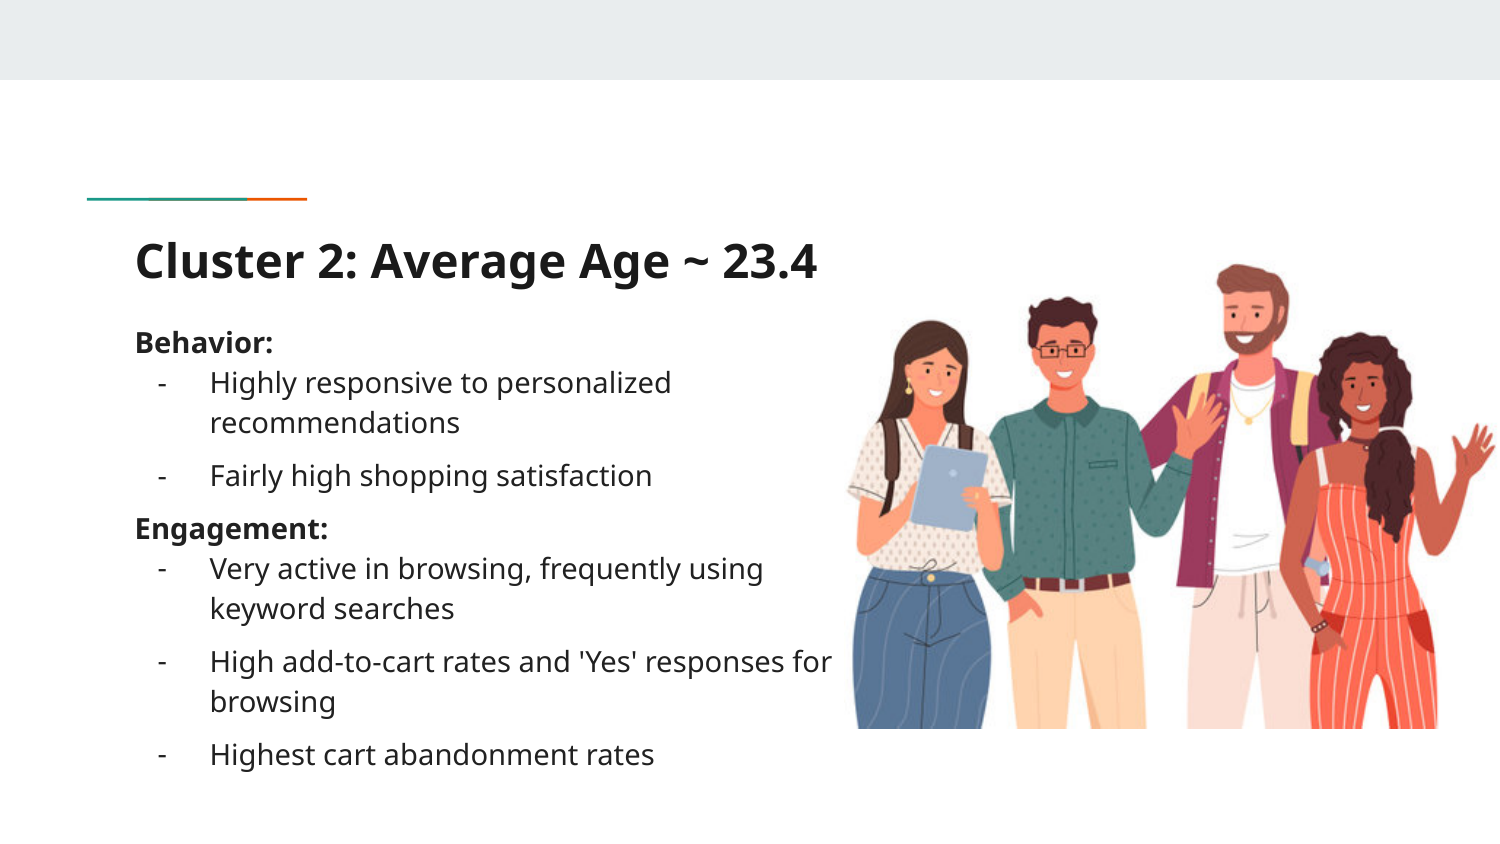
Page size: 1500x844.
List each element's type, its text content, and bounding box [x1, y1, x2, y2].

picture [844, 259, 1500, 730]
title Cluster 2: Average Age ~ 23.4 [119, 216, 1381, 304]
list Behavior: Highly responsive to personalized recommendations Fairly high shopping satisfaction Engagement: Very active in browsing, frequently using keyword searches High add-to-cart rates and 'Yes' responses for browsing Highest cart abandonment rates [119, 304, 839, 686]
